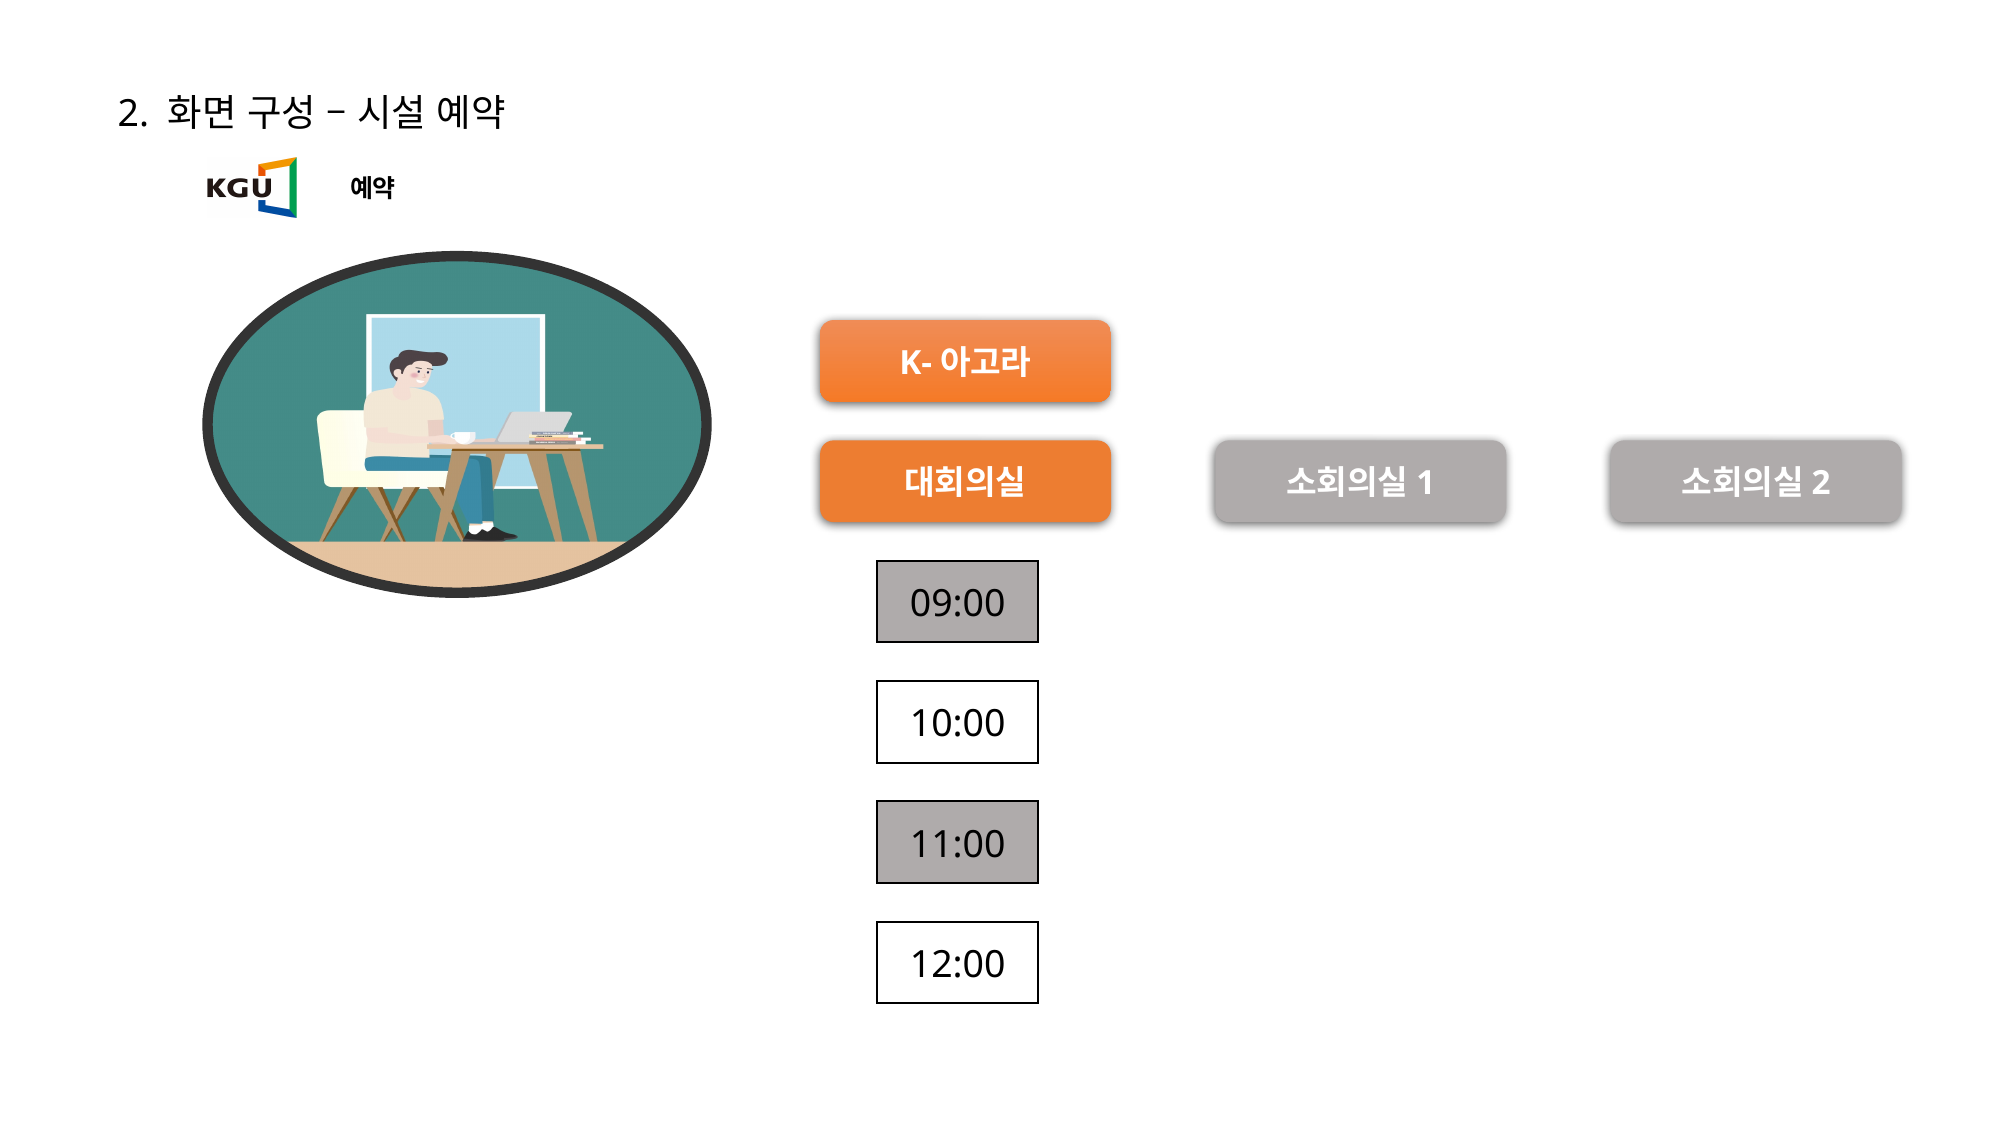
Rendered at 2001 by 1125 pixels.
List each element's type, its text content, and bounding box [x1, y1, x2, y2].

text_box 09:00 [876, 560, 1039, 643]
picture [207, 256, 707, 593]
text_box K-아고라 [820, 319, 1112, 402]
text_box 예약 [335, 164, 978, 210]
text_box 11:00 [876, 800, 1039, 884]
text_box 12:00 [876, 921, 1039, 1004]
text_box 대회의실 [820, 440, 1112, 523]
text_box 2. 화면 구성 – 시설 예약 [102, 81, 746, 142]
picture [207, 157, 297, 218]
text_box 소회의실2 [1610, 440, 1902, 523]
text_box 10:00 [876, 680, 1039, 764]
text_box 소회의실1 [1215, 440, 1507, 523]
